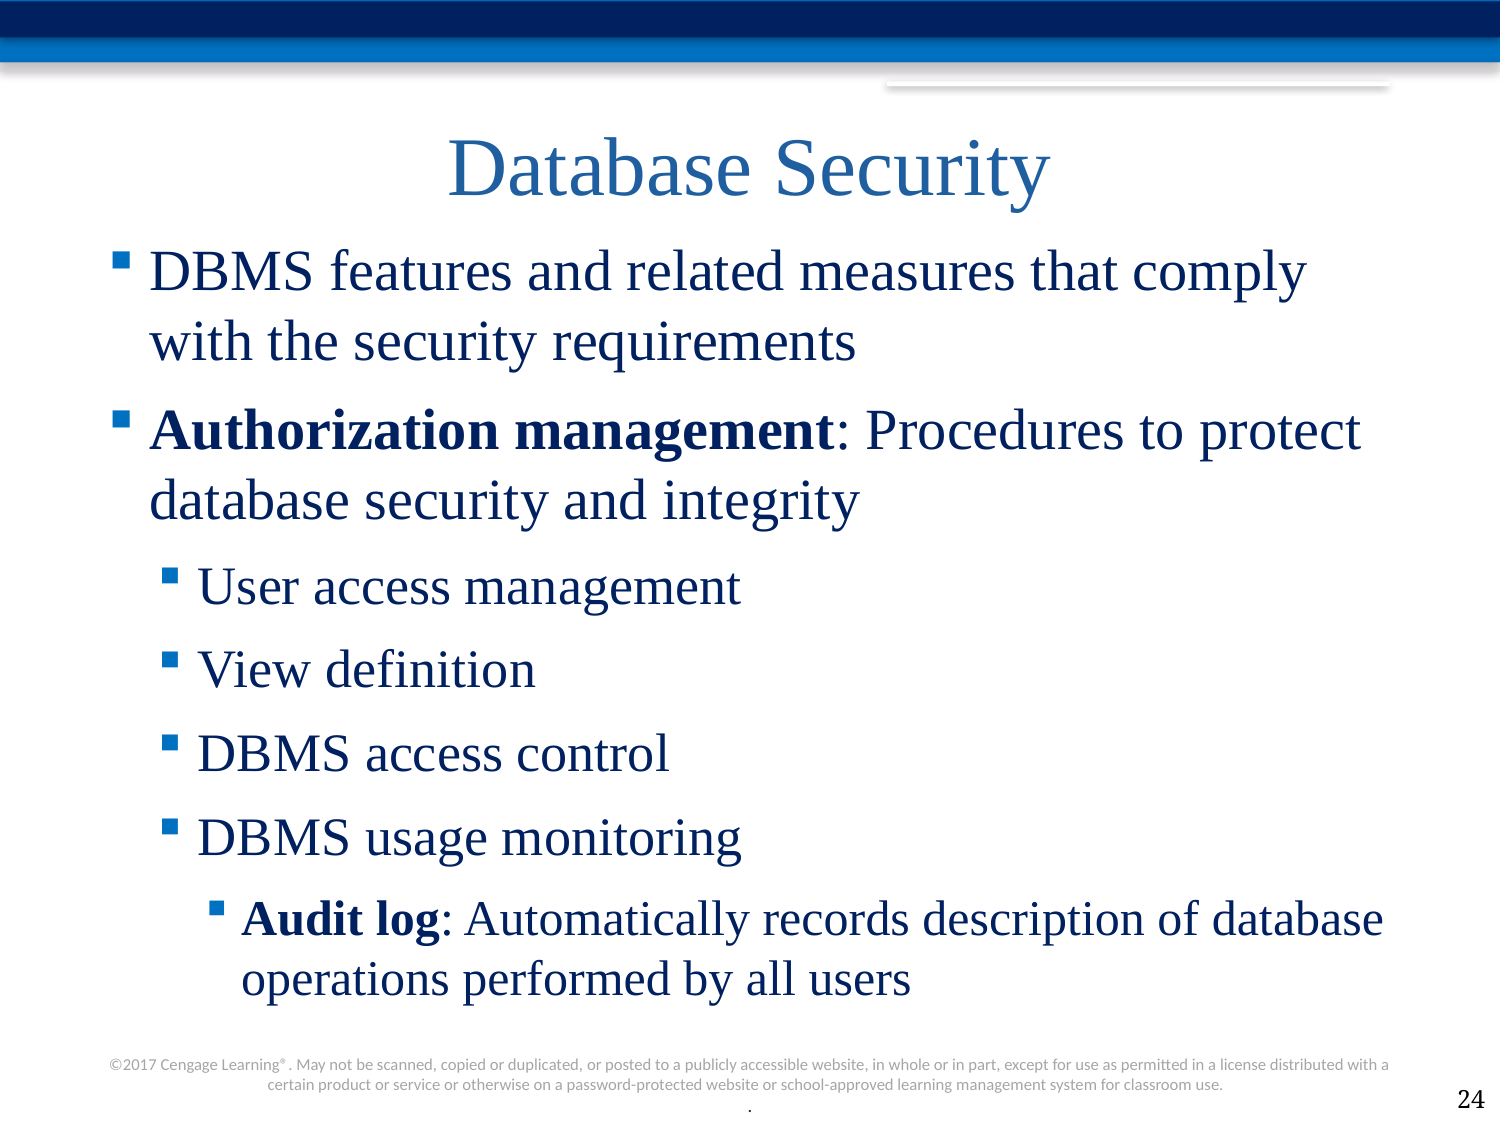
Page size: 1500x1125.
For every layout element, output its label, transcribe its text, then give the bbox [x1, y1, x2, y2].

list DBMS features and related measures that comply with the security requirements Authorization management: Procedures to protect database security and integrity User access management View definition DBMS access control DBMS usage monitoring Audit log: Automatically records description of database operations performed by all users [75, 224, 1425, 1029]
slide_number 24 [1425, 1074, 1500, 1125]
title Database Security [75, 75, 1425, 224]
